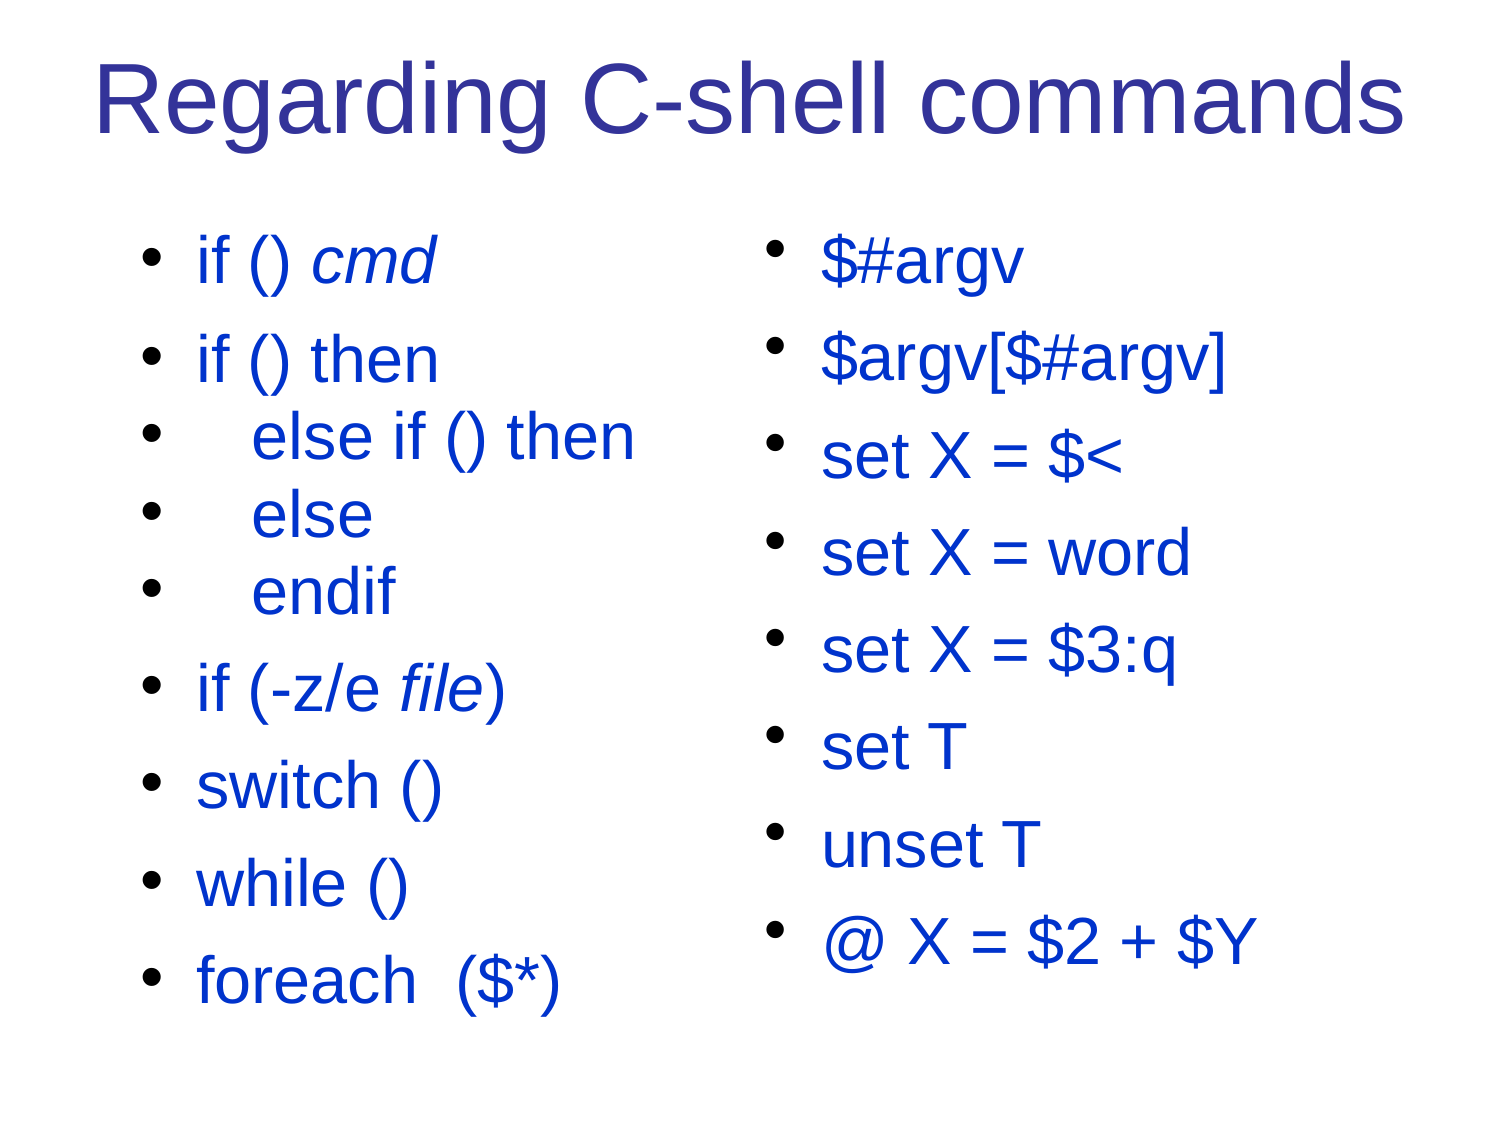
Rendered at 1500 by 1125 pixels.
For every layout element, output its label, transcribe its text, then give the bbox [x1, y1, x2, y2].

text_box $#argv $argv[$#argv] set X = $< set X = word set X = $3:q set T unset T @ X = $2 + $Y [750, 224, 1375, 1075]
title Regarding C-shell commands [74, 0, 1426, 188]
list if () cmd if () then else if () then else endif if (-z/e file) switch () while () foreach ($*) [124, 224, 788, 1076]
